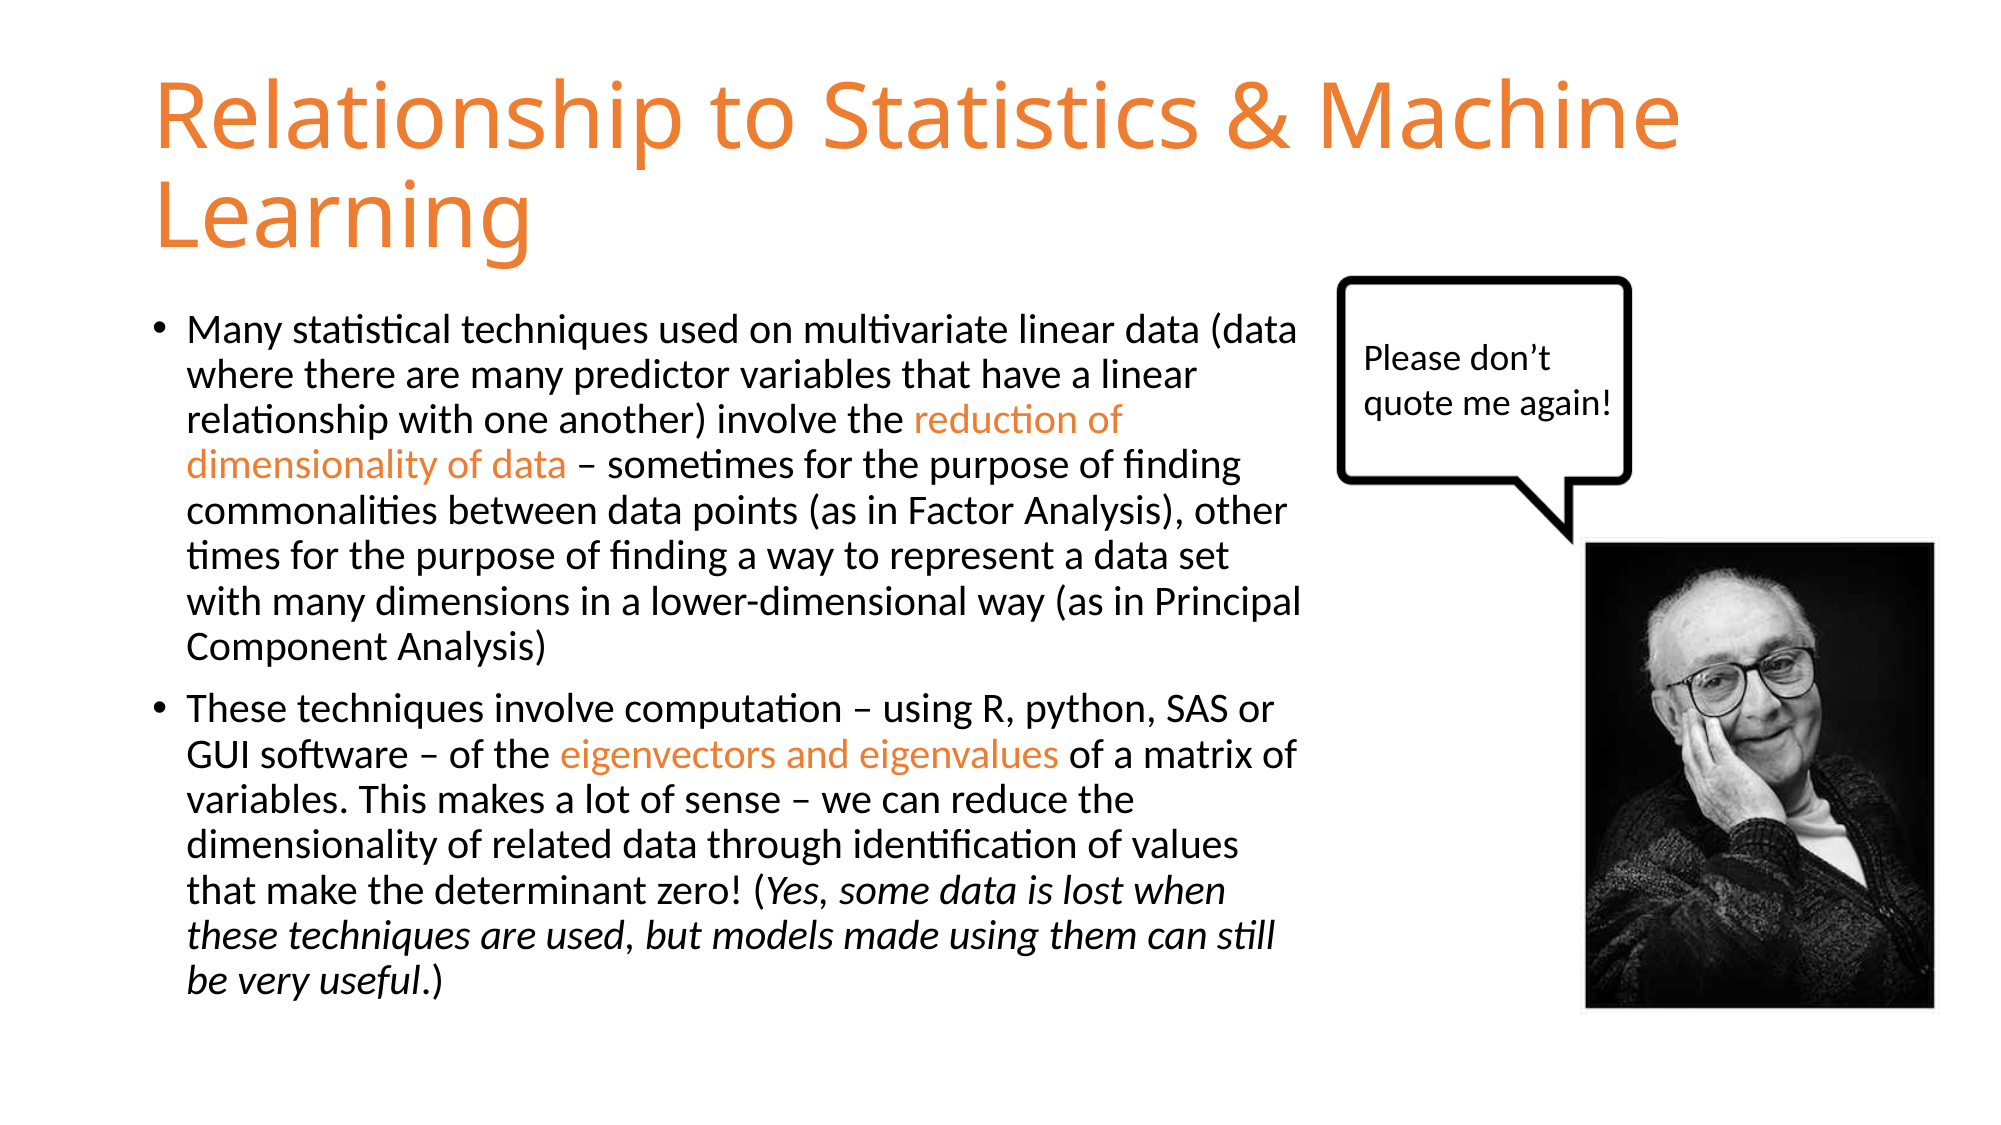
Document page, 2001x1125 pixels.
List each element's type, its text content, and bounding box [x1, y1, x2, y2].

title Relationship to Statistics & Machine Learning [137, 59, 1863, 278]
picture [1276, 202, 1940, 1014]
list Many statistical techniques used on multivariate linear data (data where there are many predictor variables that have a linear relationship with one another) involve the reduction of dimensionality of data – sometimes for the purpose of finding commonalities between data points (as in Factor Analysis), other times for the purpose of finding a way to represent a data set with many dimensions in a lower-dimensional way (as in Principal Component Analysis) These techniques involve computation – using R, python, SAS or GUI software – of the eigenvectors and eigenvalues of a matrix of variables. This makes a lot of sense – we can reduce the dimensionality of related data through identification of values that make the determinant zero! (Yes, some data is lost when these techniques are used, but models made using them can still be very useful.) [137, 299, 1325, 1014]
